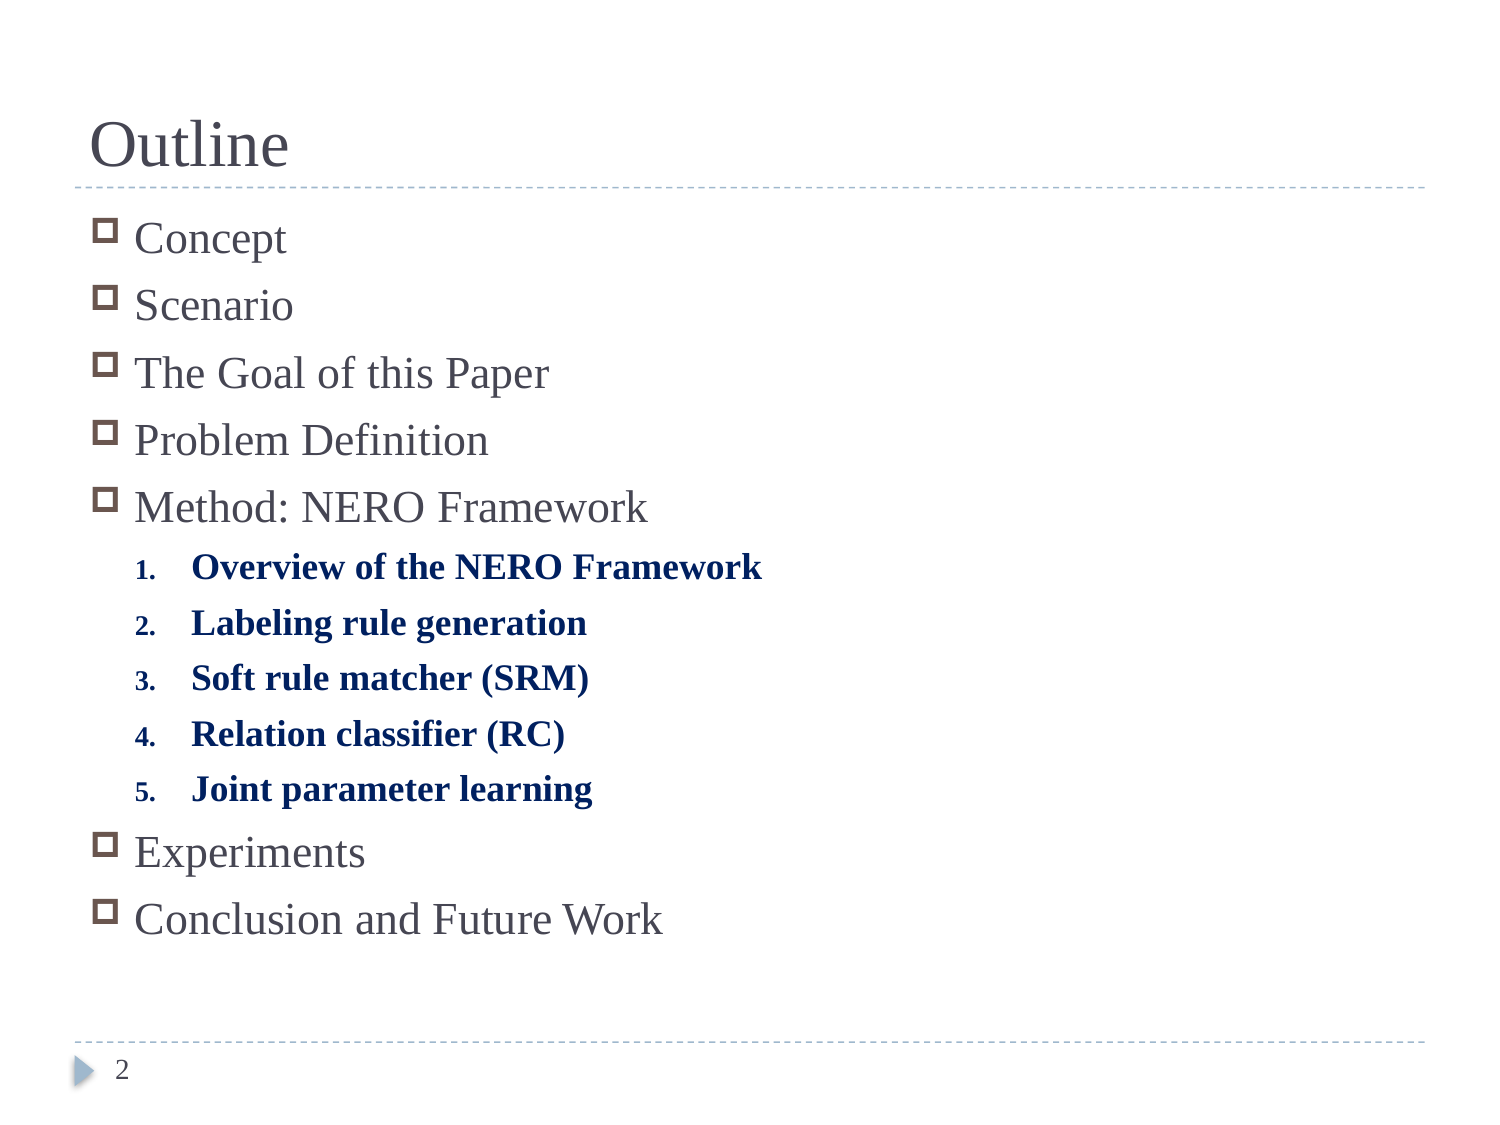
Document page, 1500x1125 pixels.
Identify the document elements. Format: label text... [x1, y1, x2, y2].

slide_number 2 [100, 1042, 426, 1103]
title Outline [75, 24, 1425, 188]
list Concept Scenario The Goal of this Paper Problem Definition Method: NERO Framework Overview of the NERO Framework Labeling rule generation Soft rule matcher (SRM) Relation classifier (RC) Joint parameter learning Experiments Conclusion and Future Work [75, 200, 1425, 1010]
